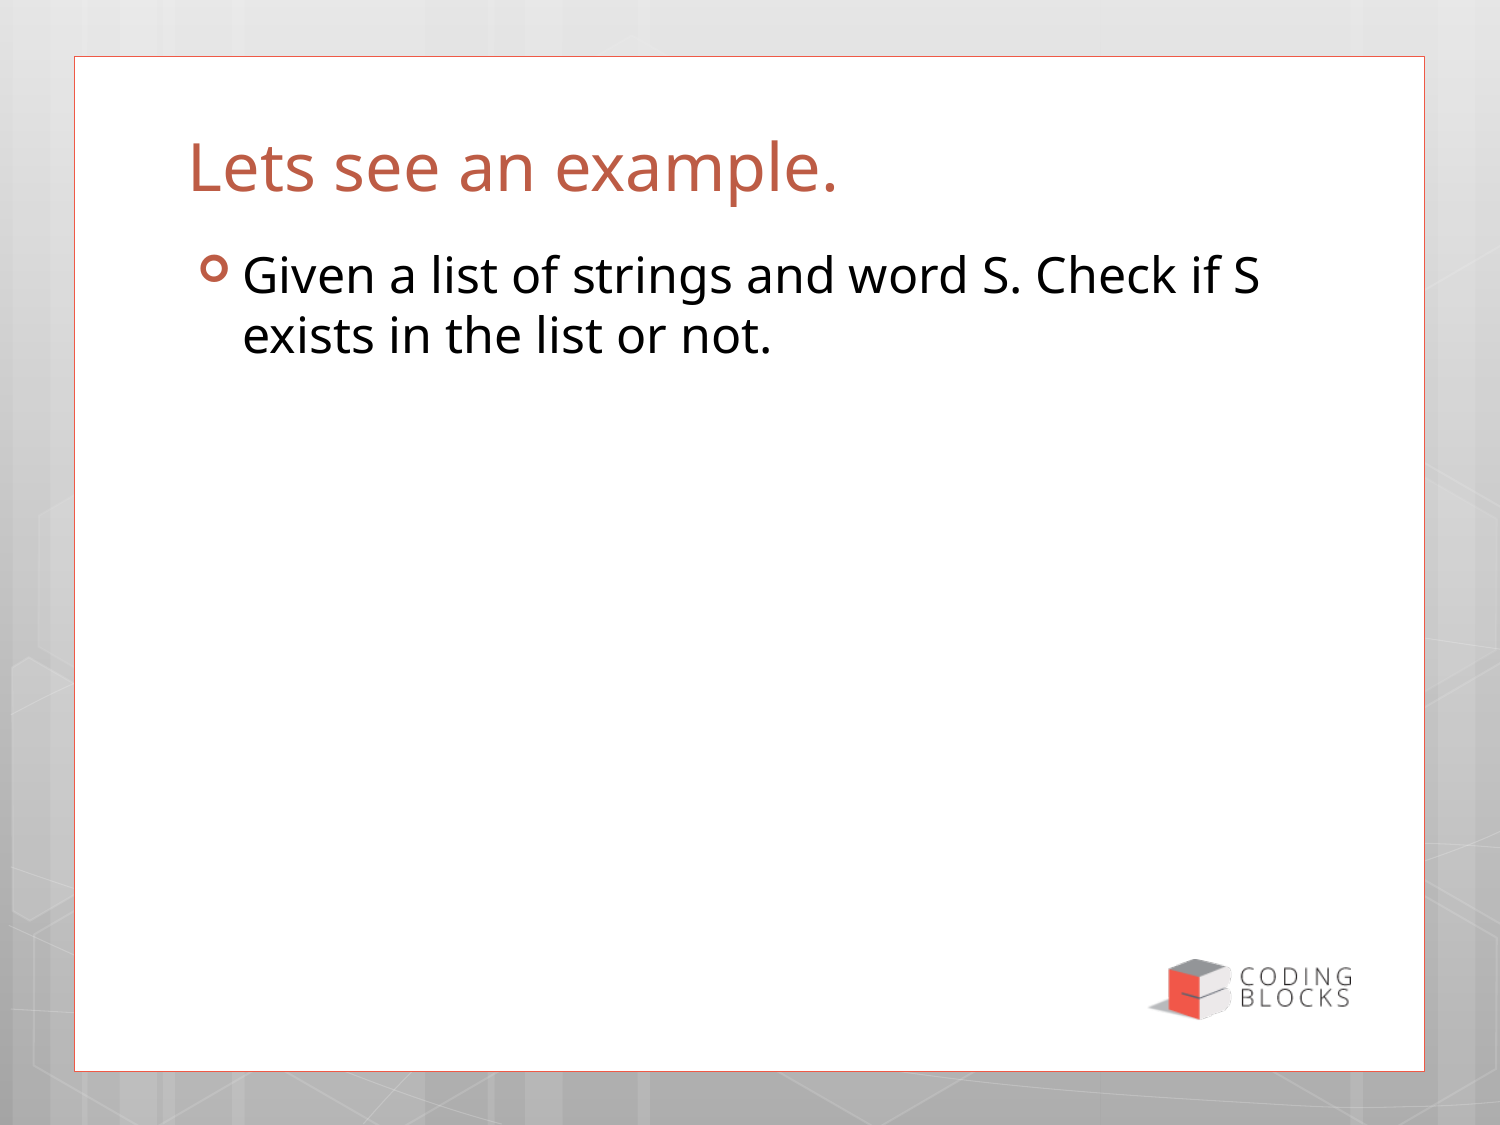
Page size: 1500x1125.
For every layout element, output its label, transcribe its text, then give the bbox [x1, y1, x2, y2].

list Given a list of strings and word S. Check if S exists in the list or not. [171, 236, 1351, 957]
title Lets see an example. [172, 118, 1352, 213]
picture [1146, 959, 1351, 1021]
